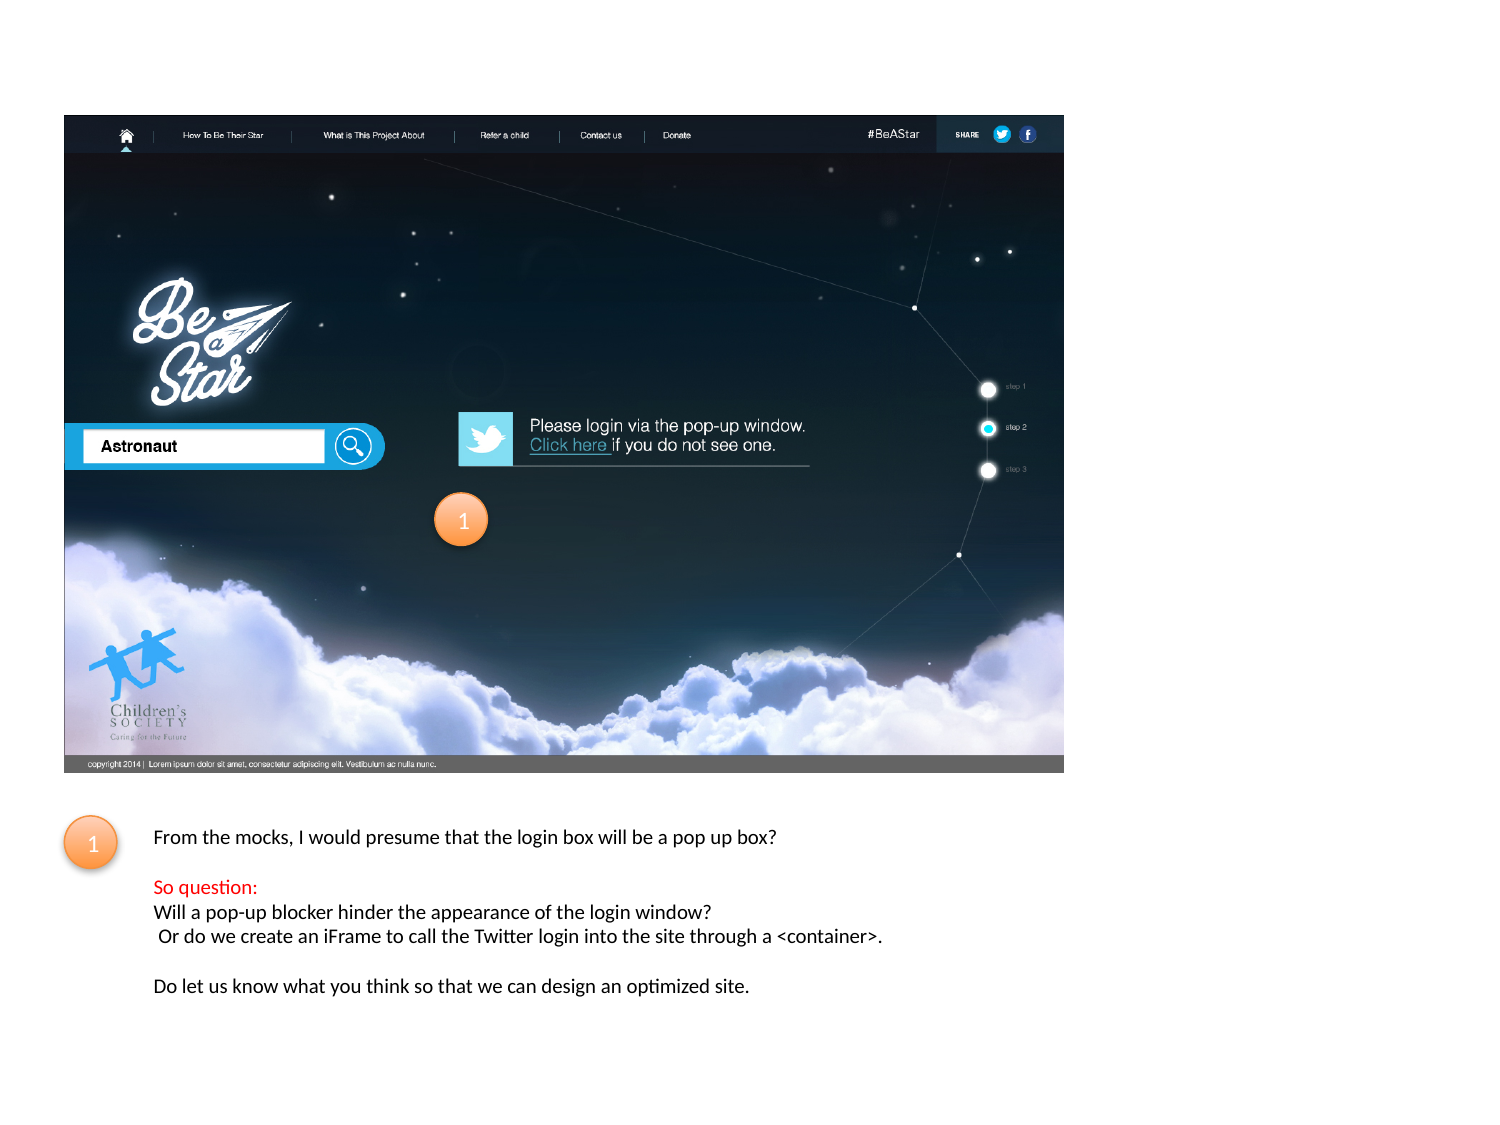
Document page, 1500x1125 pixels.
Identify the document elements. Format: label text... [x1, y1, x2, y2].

text_box From the mocks, I would presume that the login box will be a pop up box? So question: Will a pop-up blocker hinder the appearance of the login window? Or do we create an iFrame to call the Twitter login into the site through a <container>. Do let us know what you think so that we can design an optimized site. [138, 815, 1264, 1006]
picture [64, 115, 1064, 773]
text_box 1 [63, 815, 118, 870]
